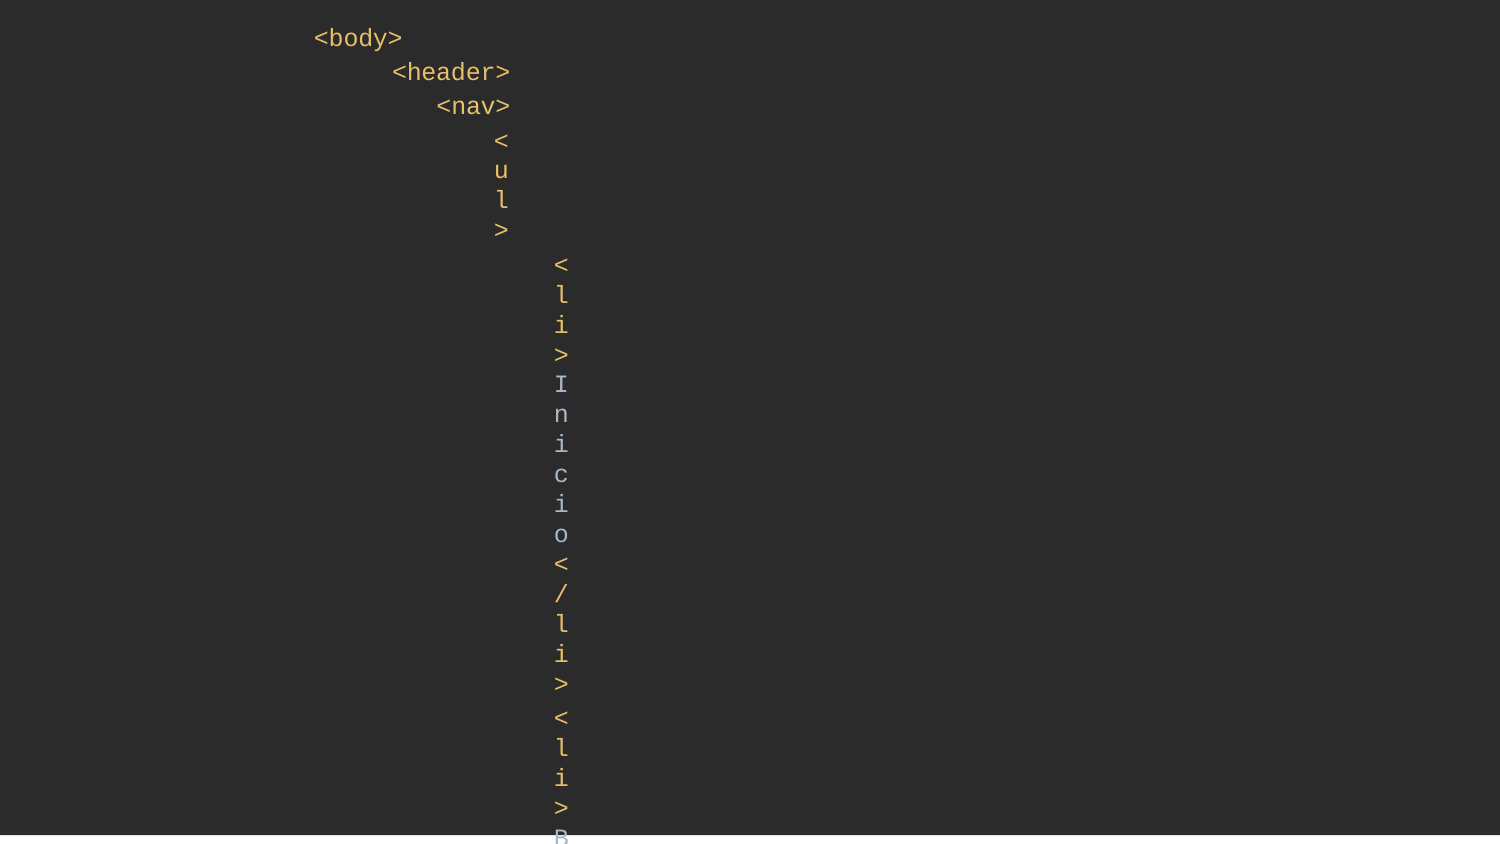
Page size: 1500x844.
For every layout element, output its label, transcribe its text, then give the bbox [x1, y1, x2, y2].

text_box [0, 0, 1500, 836]
text_box <body> <header> <nav> <ul> <li>Inicio</li> <li>Blog</li> <li>Contacto</li> </ul> </nav> </header> <main> <h1>Bienvenido a mi página</h1> <p>Esta es mi nueva página con HTML5</p> <aside> <h2>Sobre mí</h2> <p>Soy un músico profesional de New Orleans.</p> </aside> <footer> <p>Copyright 2018 Mikel Laboa</p> </footer> </main> </body> [311, 14, 1217, 844]
